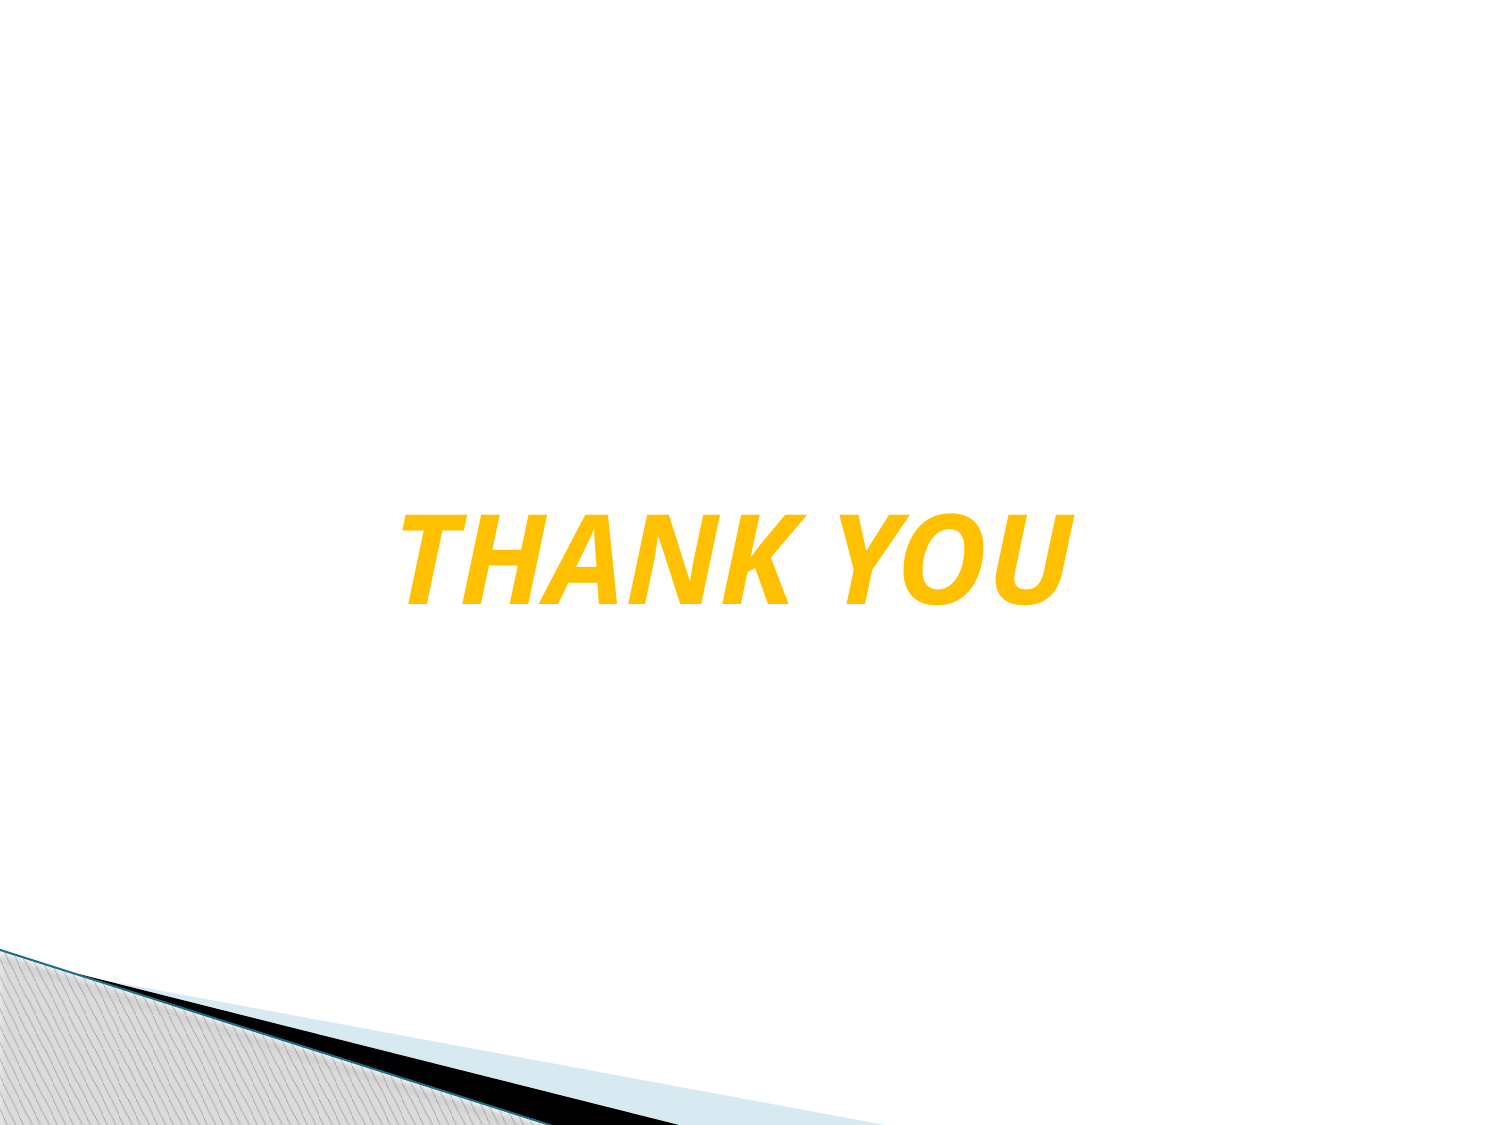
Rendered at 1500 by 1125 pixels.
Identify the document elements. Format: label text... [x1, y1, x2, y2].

title THANK YOU [0, 0, 1500, 1125]
